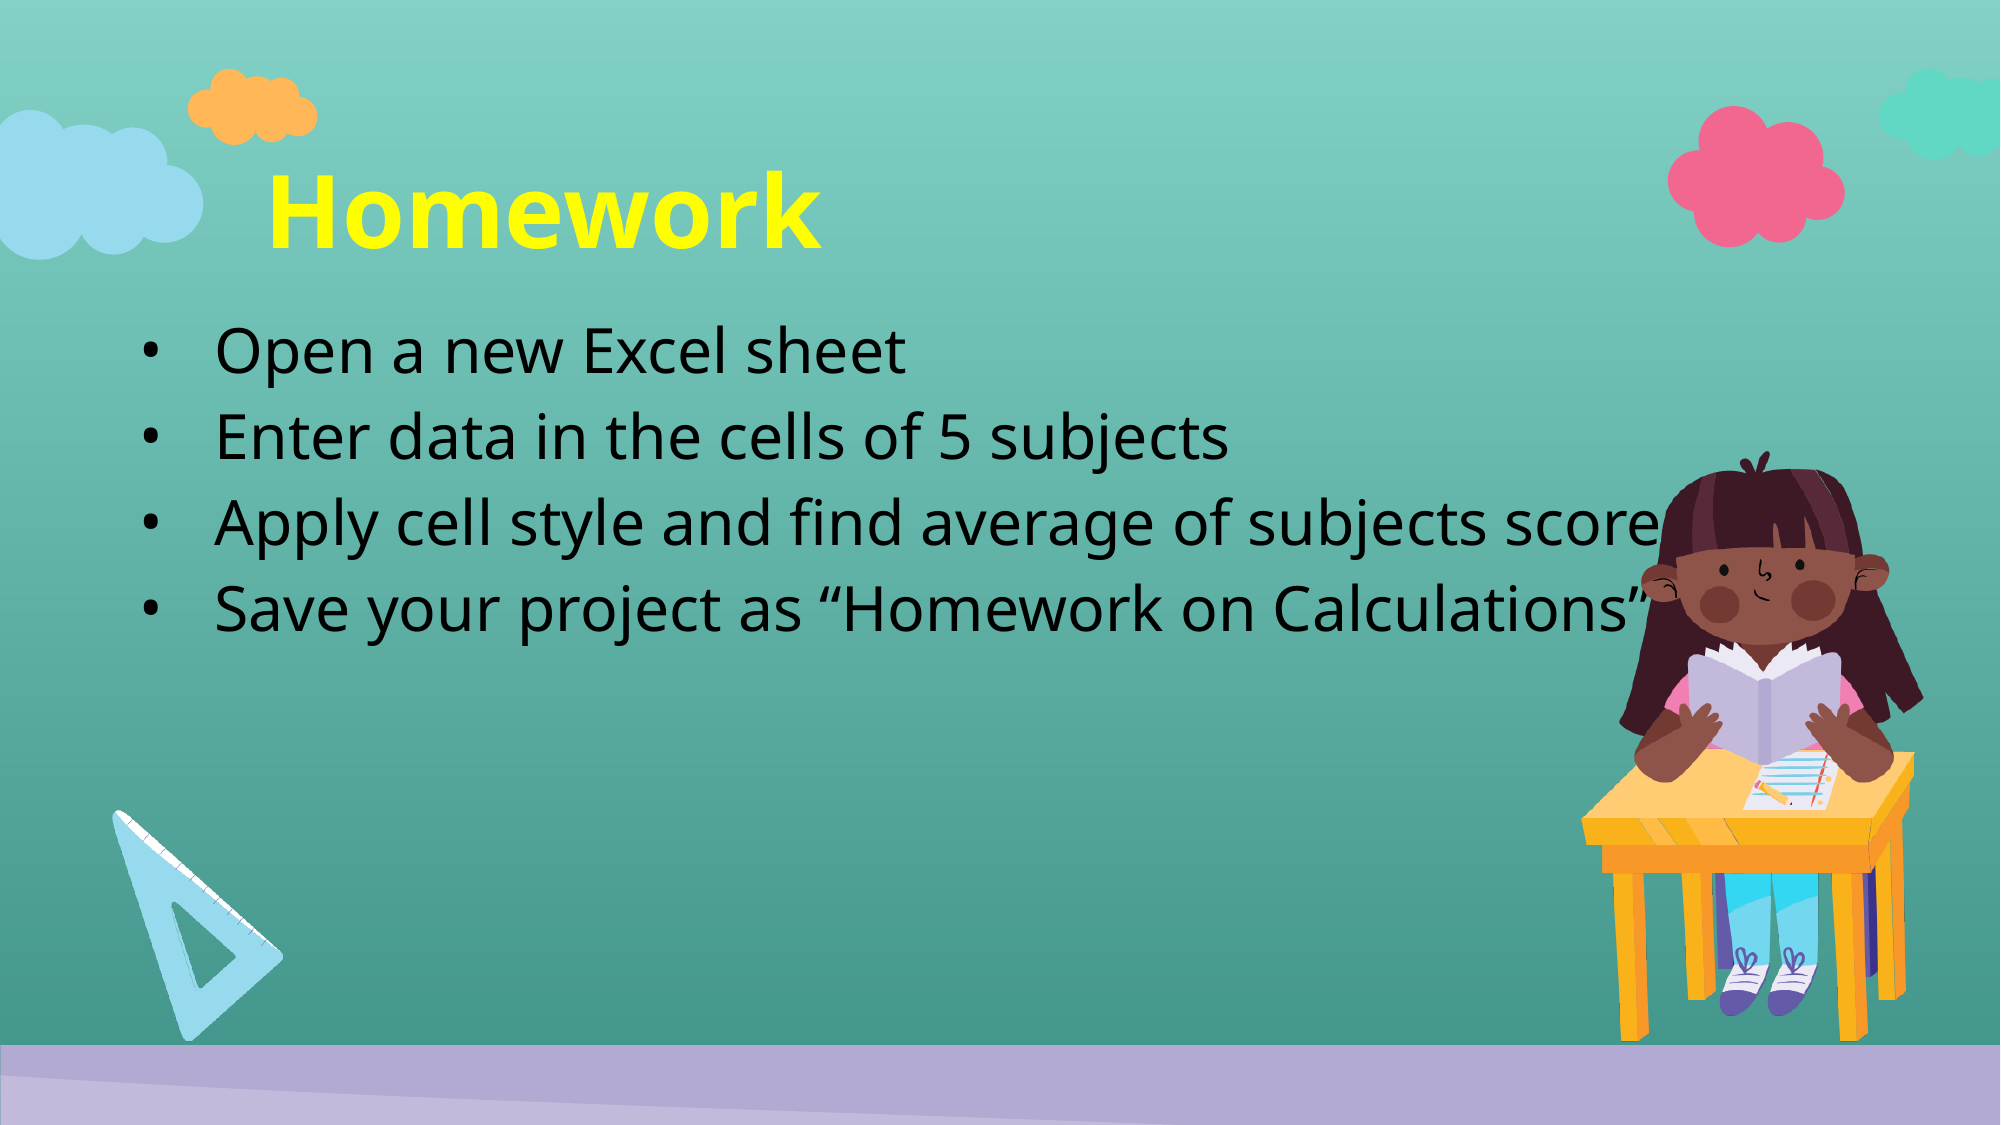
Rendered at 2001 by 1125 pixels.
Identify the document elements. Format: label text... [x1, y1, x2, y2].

picture [1580, 450, 1925, 1042]
list Open a new Excel sheet Enter data in the cells of 5 subjects Apply cell style and find average of subjects score Save your project as “Homework on Calculations”. [124, 291, 1711, 1055]
title Homework [249, 153, 1937, 279]
picture [110, 809, 284, 1042]
